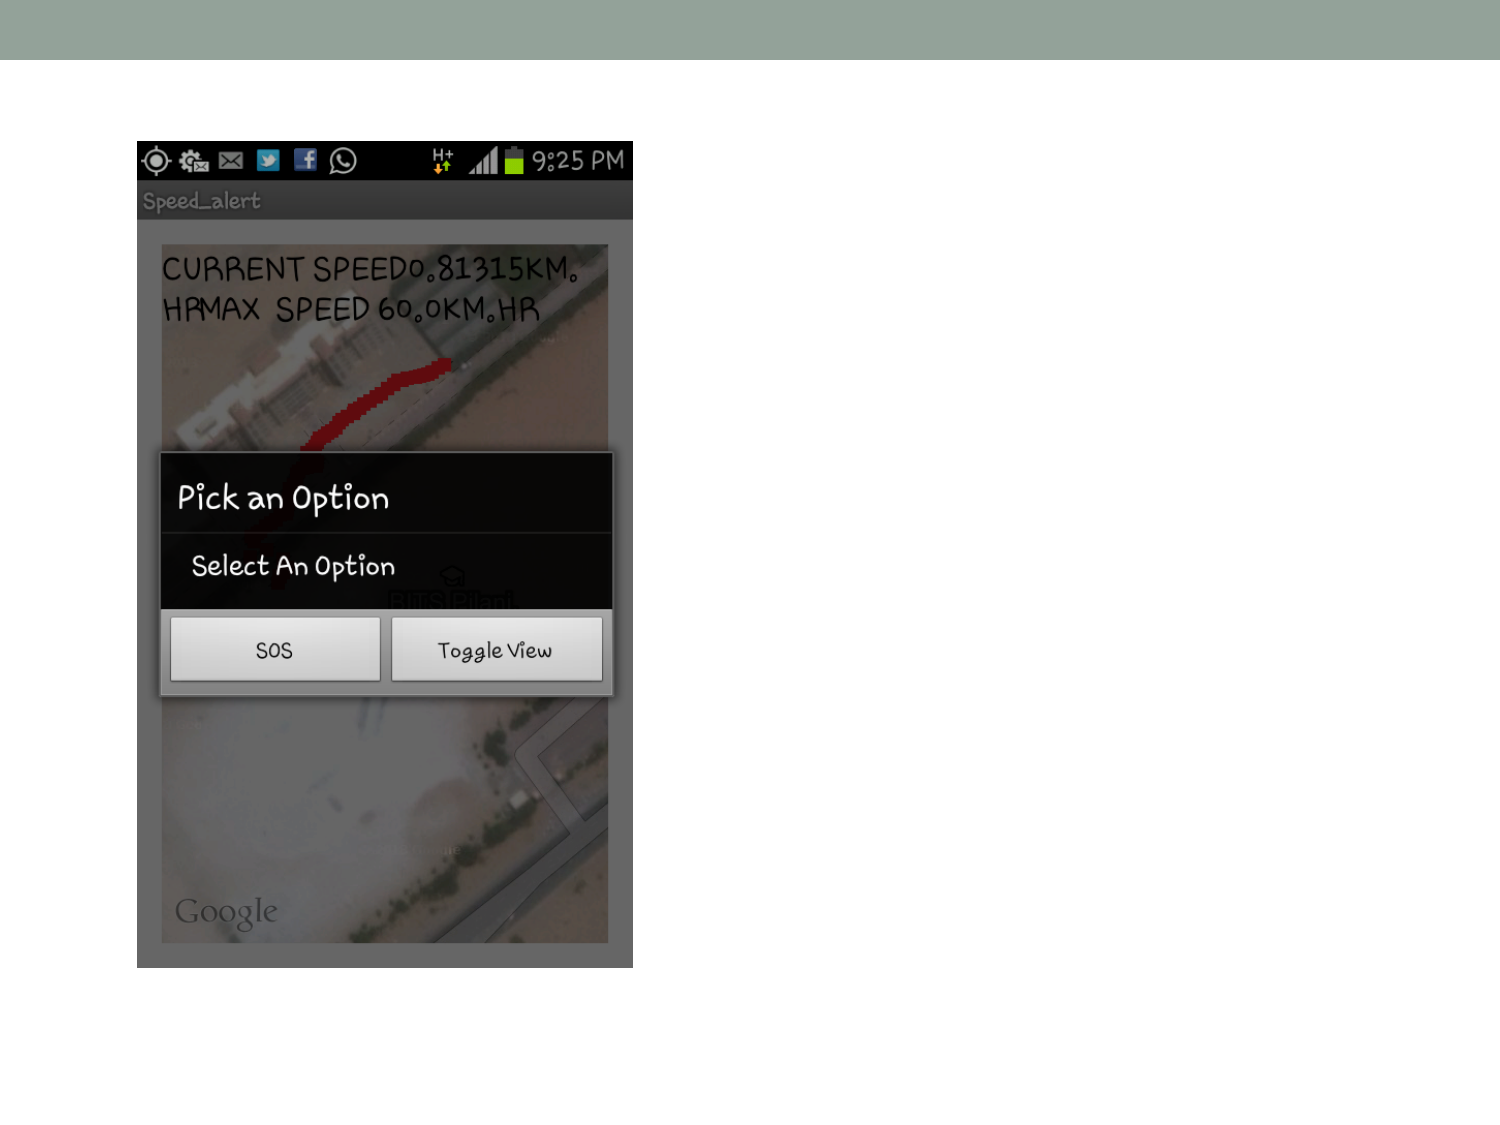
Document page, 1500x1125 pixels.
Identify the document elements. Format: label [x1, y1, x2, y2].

list [137, 141, 634, 968]
